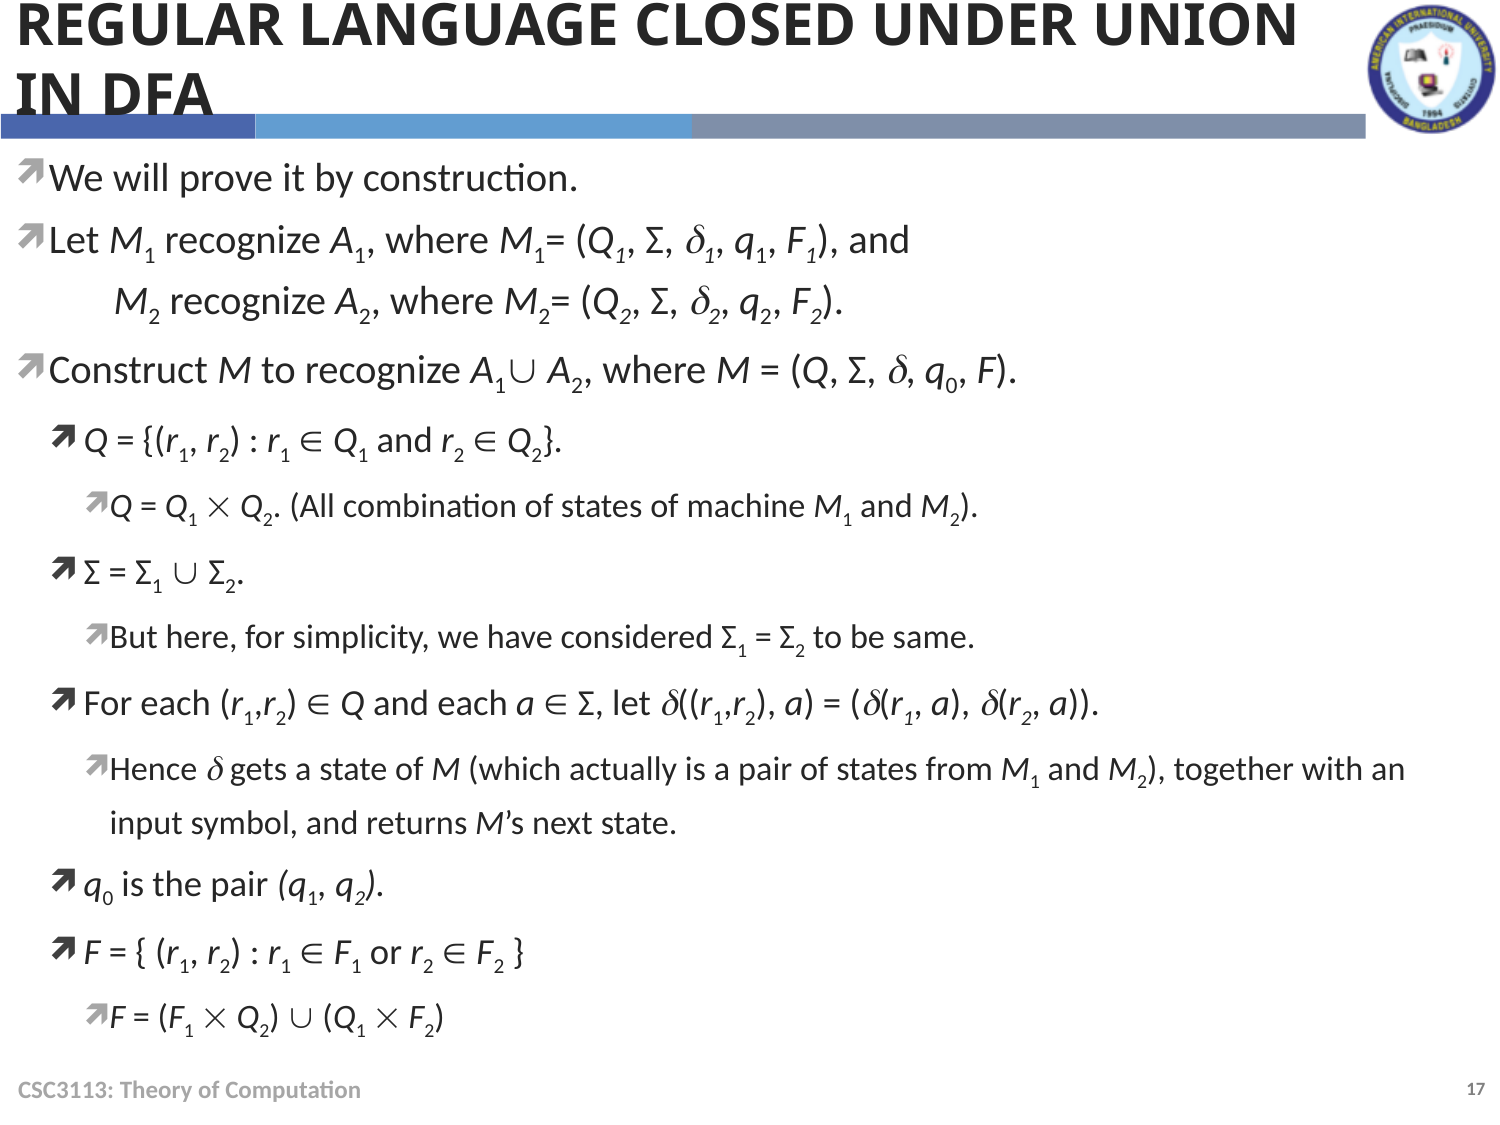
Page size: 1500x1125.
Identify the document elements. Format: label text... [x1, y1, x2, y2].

list We will prove it by construction. Let M1 recognize A1, where M1= (Q1, Σ, 1, q1, F1), and M2 recognize A2, where M2= (Q2, Σ, 2, q2, F2). Construct M to recognize A1 A2, where M = (Q, Σ, , q0, F). Q = {(r1, r2) : r1  Q1 and r2  Q2}. Q = Q1  Q2. (All combination of states of machine M1 and M2). Σ = Σ1  Σ2. But here, for simplicity, we have considered Σ1 = Σ2 to be same. For each (r1,r2)  Q and each a  Σ, let ((r1,r2), a) = ((r1, a), (r2, a)). Hence  gets a state of M (which actually is a pair of states from M1 and M2), together with an input symbol, and returns M’s next state. q0 is the pair (q1, q2). F = { (r1, r2) : r1  F1 or r2  F2 } F = (F1  Q2)  (Q1  F2) [0, 138, 1499, 1056]
list Regular Language closed under Union in dfa [0, 0, 1366, 114]
picture [1365, 2, 1499, 137]
footer CSC3113: Theory of Computation [3, 1058, 1008, 1119]
